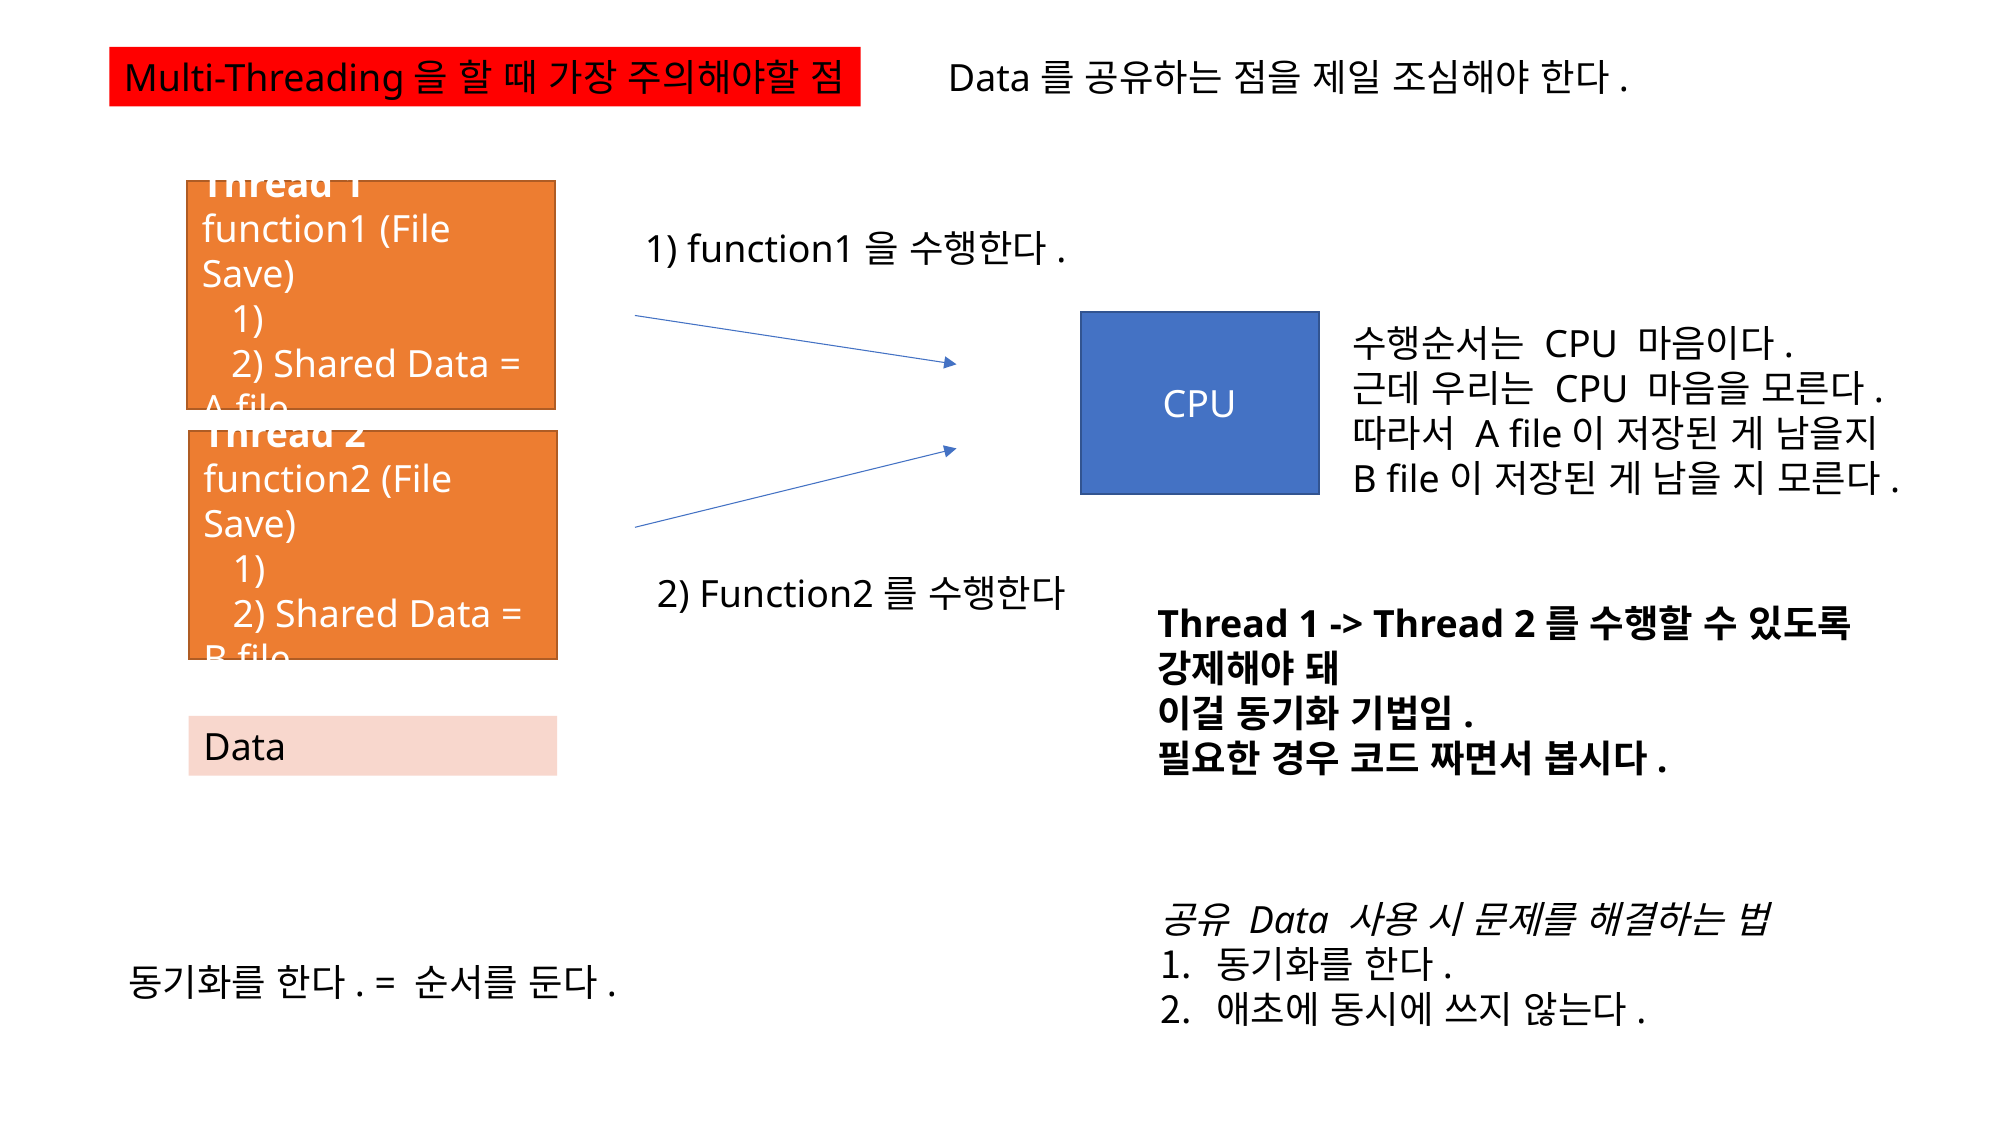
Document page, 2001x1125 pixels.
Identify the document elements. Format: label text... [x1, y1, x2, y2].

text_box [634, 315, 957, 365]
text_box Data를 공유하는 점을 제일 조심해야 한다. [933, 46, 1644, 107]
text_box 1) function1을 수행한다. [629, 217, 1092, 277]
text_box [634, 448, 957, 528]
text_box Thread 1 function1 (File Save) 1) 2) Shared Data = A file [186, 180, 556, 410]
text_box Multi-Threading을 할 때 가장 주의해야할 점 [109, 46, 861, 107]
text_box 동기화를 한다. = 순서를 둔다. [113, 952, 632, 1012]
text_box 수행순서는 CPU 마음이다. 근데 우리는 CPU 마음을 모른다. 따라서 A file이 저장된 게 남을지 B file이 저장된 게 남을 지 모른다. [1337, 312, 1939, 507]
text_box 공유 Data 사용 시 문제를 해결하는 법 동기화를 한다. 애초에 동시에 쓰지 않는다. [1145, 888, 1784, 1039]
text_box Thread 2 function2 (File Save) 1) 2) Shared Data = B file [188, 430, 558, 660]
text_box CPU [1080, 311, 1320, 495]
text_box Thread 1 -> Thread 2를 수행할 수 있도록 강제해야 돼 이걸 동기화 기법임. 필요한 경우 코드 짜면서 봅시다. [1142, 592, 1868, 788]
text_box 2) Function2를 수행한다 [642, 562, 1082, 623]
text_box Data [188, 715, 558, 776]
